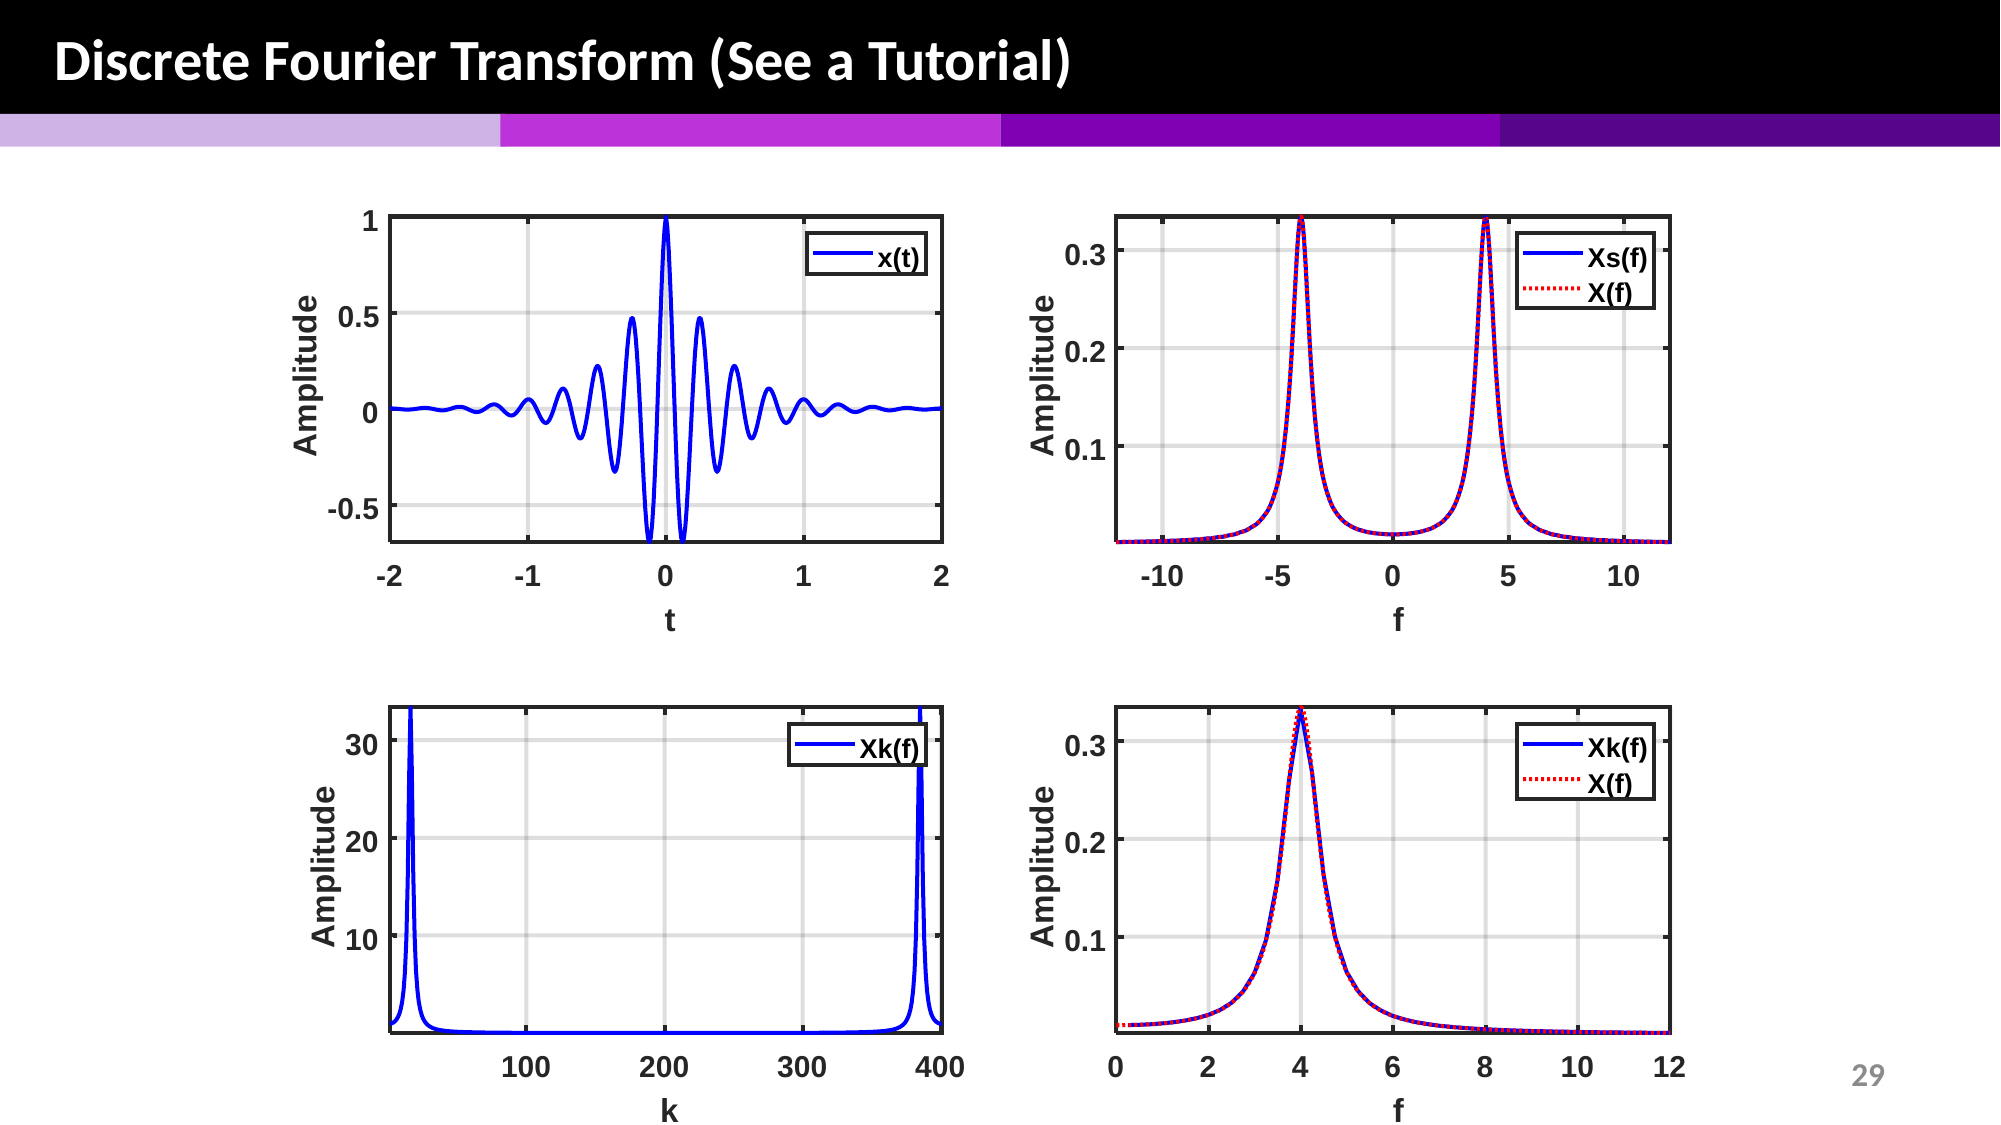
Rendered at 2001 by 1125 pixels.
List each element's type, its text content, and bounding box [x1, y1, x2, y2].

list Discrete Fourier Transform (See a Tutorial) [39, 1, 1964, 114]
picture [174, 182, 1826, 635]
picture [174, 673, 1826, 1125]
